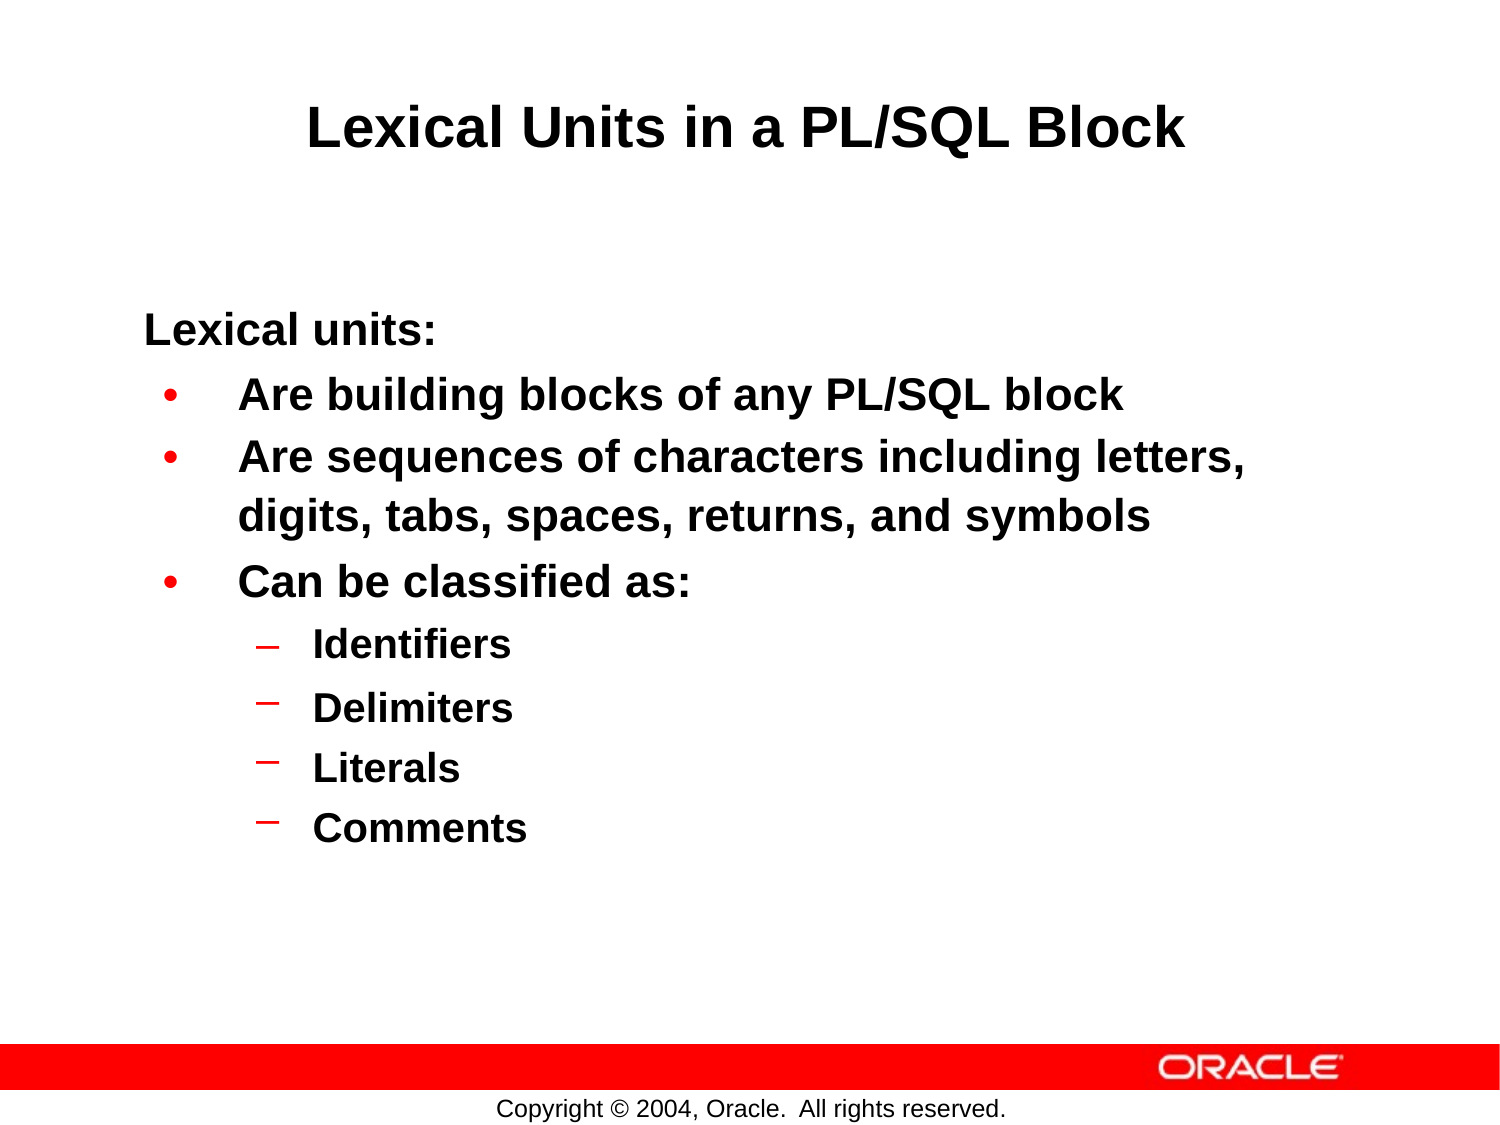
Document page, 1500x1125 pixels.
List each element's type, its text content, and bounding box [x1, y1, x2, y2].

text_box [0, 1044, 1500, 1090]
text_box • [160, 557, 188, 608]
text_box Can be classified [235, 557, 622, 608]
text_box Lexical Units in a PL/SQL Block [304, 97, 1197, 160]
text_box Identifiers Delimiters Literals Comments [310, 622, 535, 848]
text_box digits, tabs, spaces, returns, [235, 492, 867, 542]
text_box All rights reserved. [796, 1094, 1011, 1124]
text_box Are building blocks of any PL/SQL block Are sequences of characters including letters, [235, 371, 1255, 487]
text_box Copyright © 2004, Oracle. [494, 1094, 791, 1124]
text_box as: [623, 557, 701, 608]
text_box Lexical units: [141, 305, 447, 356]
text_box and [868, 492, 961, 542]
text_box – – – – [254, 622, 288, 848]
text_box symbols [962, 492, 1160, 542]
text_box • • [160, 371, 188, 487]
